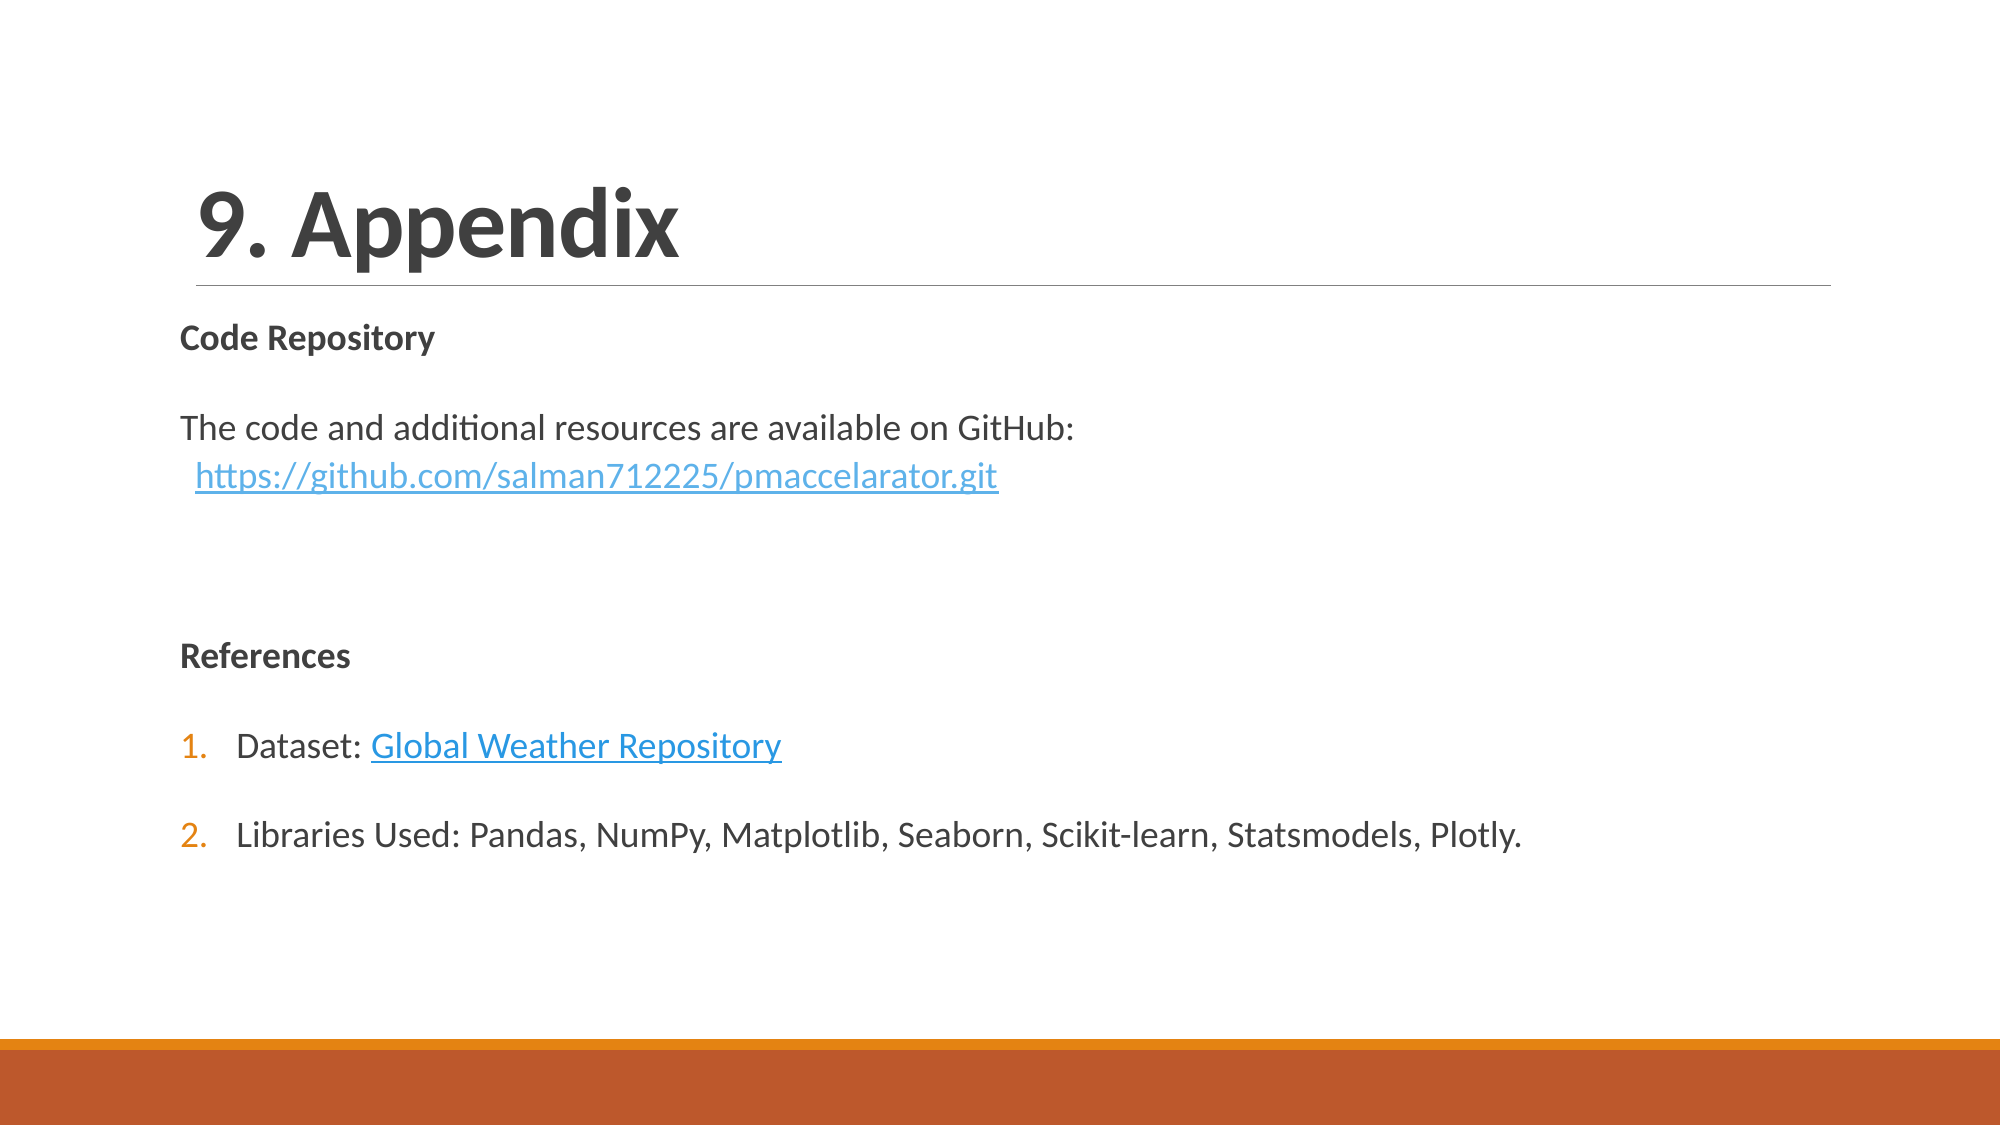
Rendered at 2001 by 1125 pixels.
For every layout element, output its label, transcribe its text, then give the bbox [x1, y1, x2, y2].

title 9. Appendix [180, 47, 1830, 285]
list Code Repository The code and additional resources are available on GitHub: https://github.com/salman712225/pmaccelarator.git References Dataset: Global Weather Repository Libraries Used: Pandas, NumPy, Matplotlib, Seaborn, Scikit-learn, Statsmodels, Plotly. [180, 302, 1830, 963]
